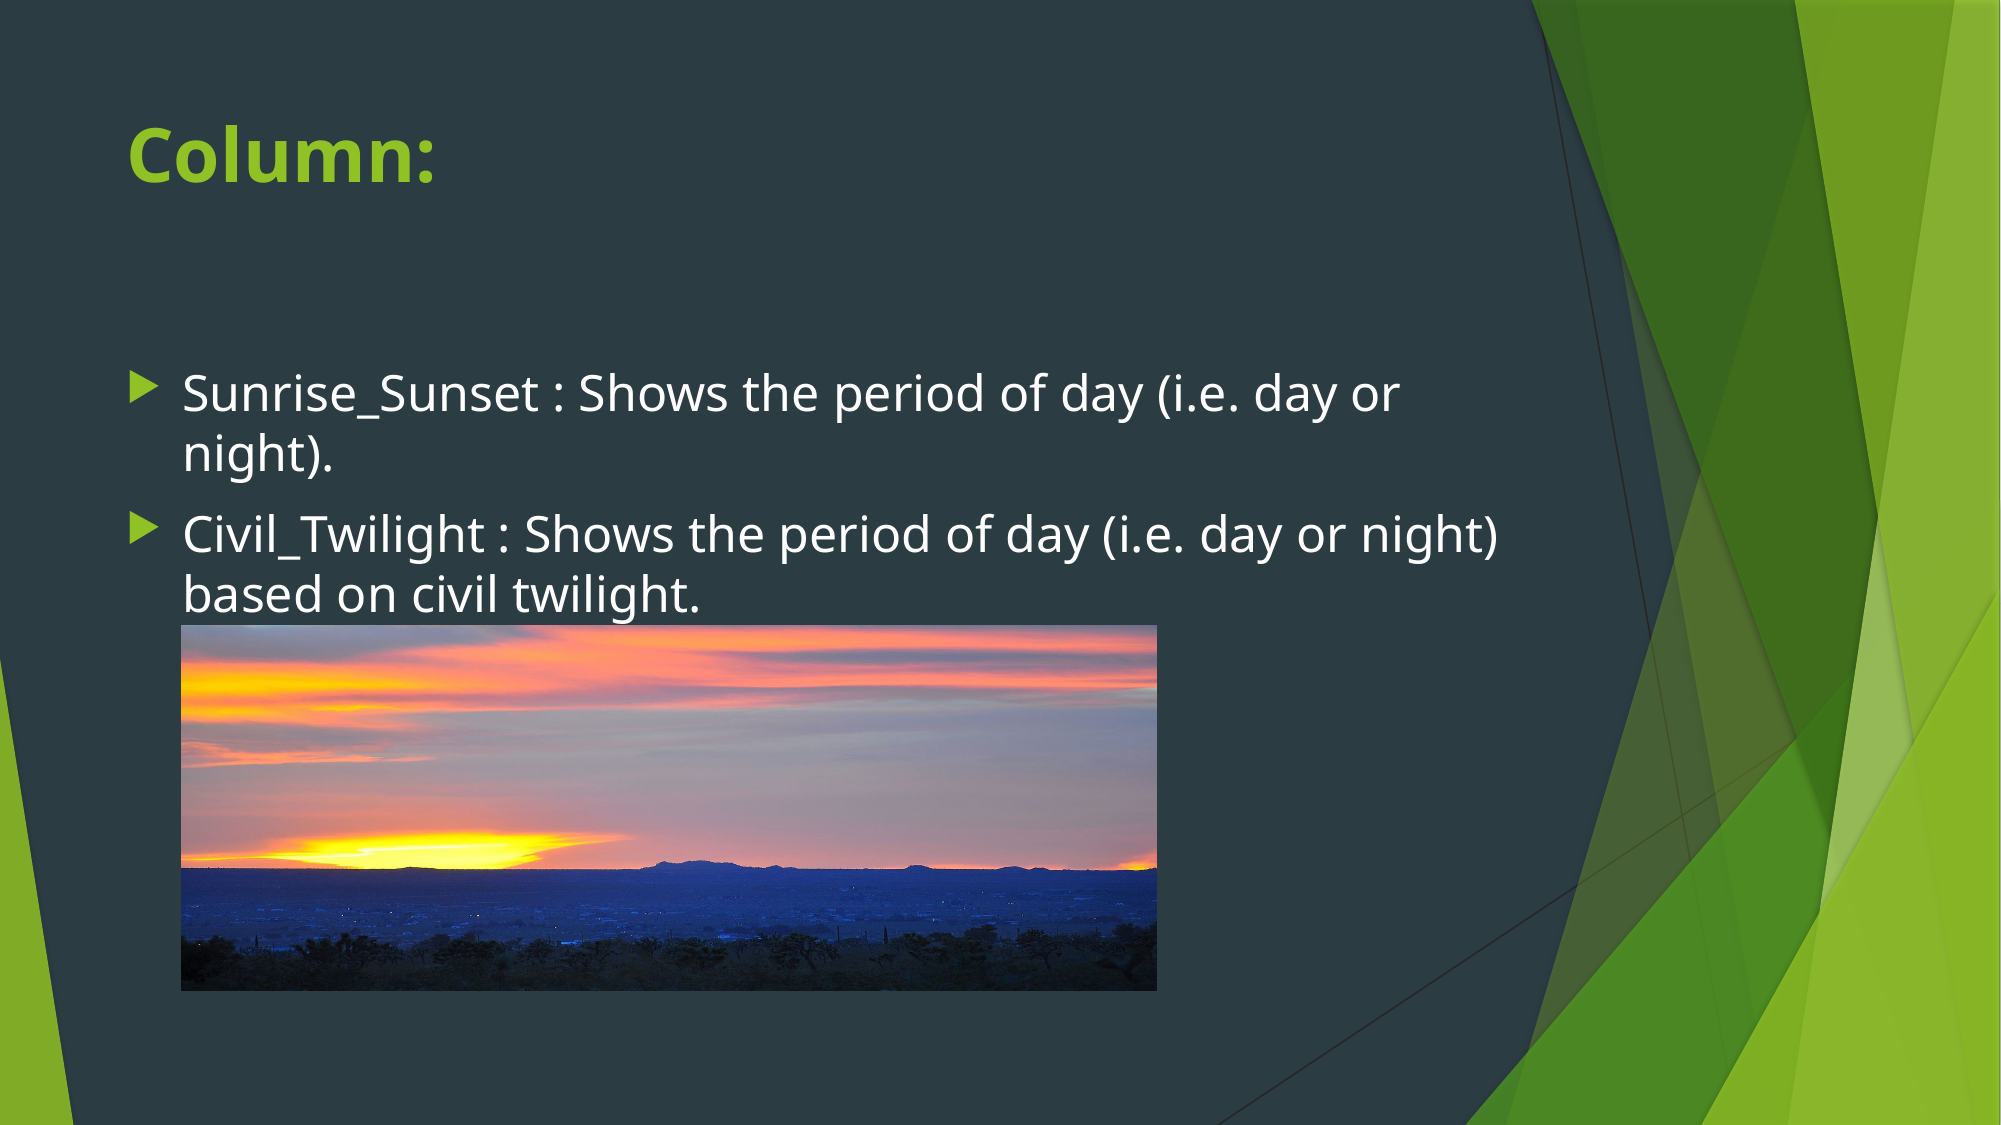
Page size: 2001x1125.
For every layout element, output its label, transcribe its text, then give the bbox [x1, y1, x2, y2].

title Column: [111, 99, 1522, 317]
picture [180, 625, 1157, 992]
list Sunrise_Sunset : Shows the period of day (i.e. day or night). Civil_Twilight : Shows the period of day (i.e. day or night) based on civil twilight. [111, 354, 1522, 992]
